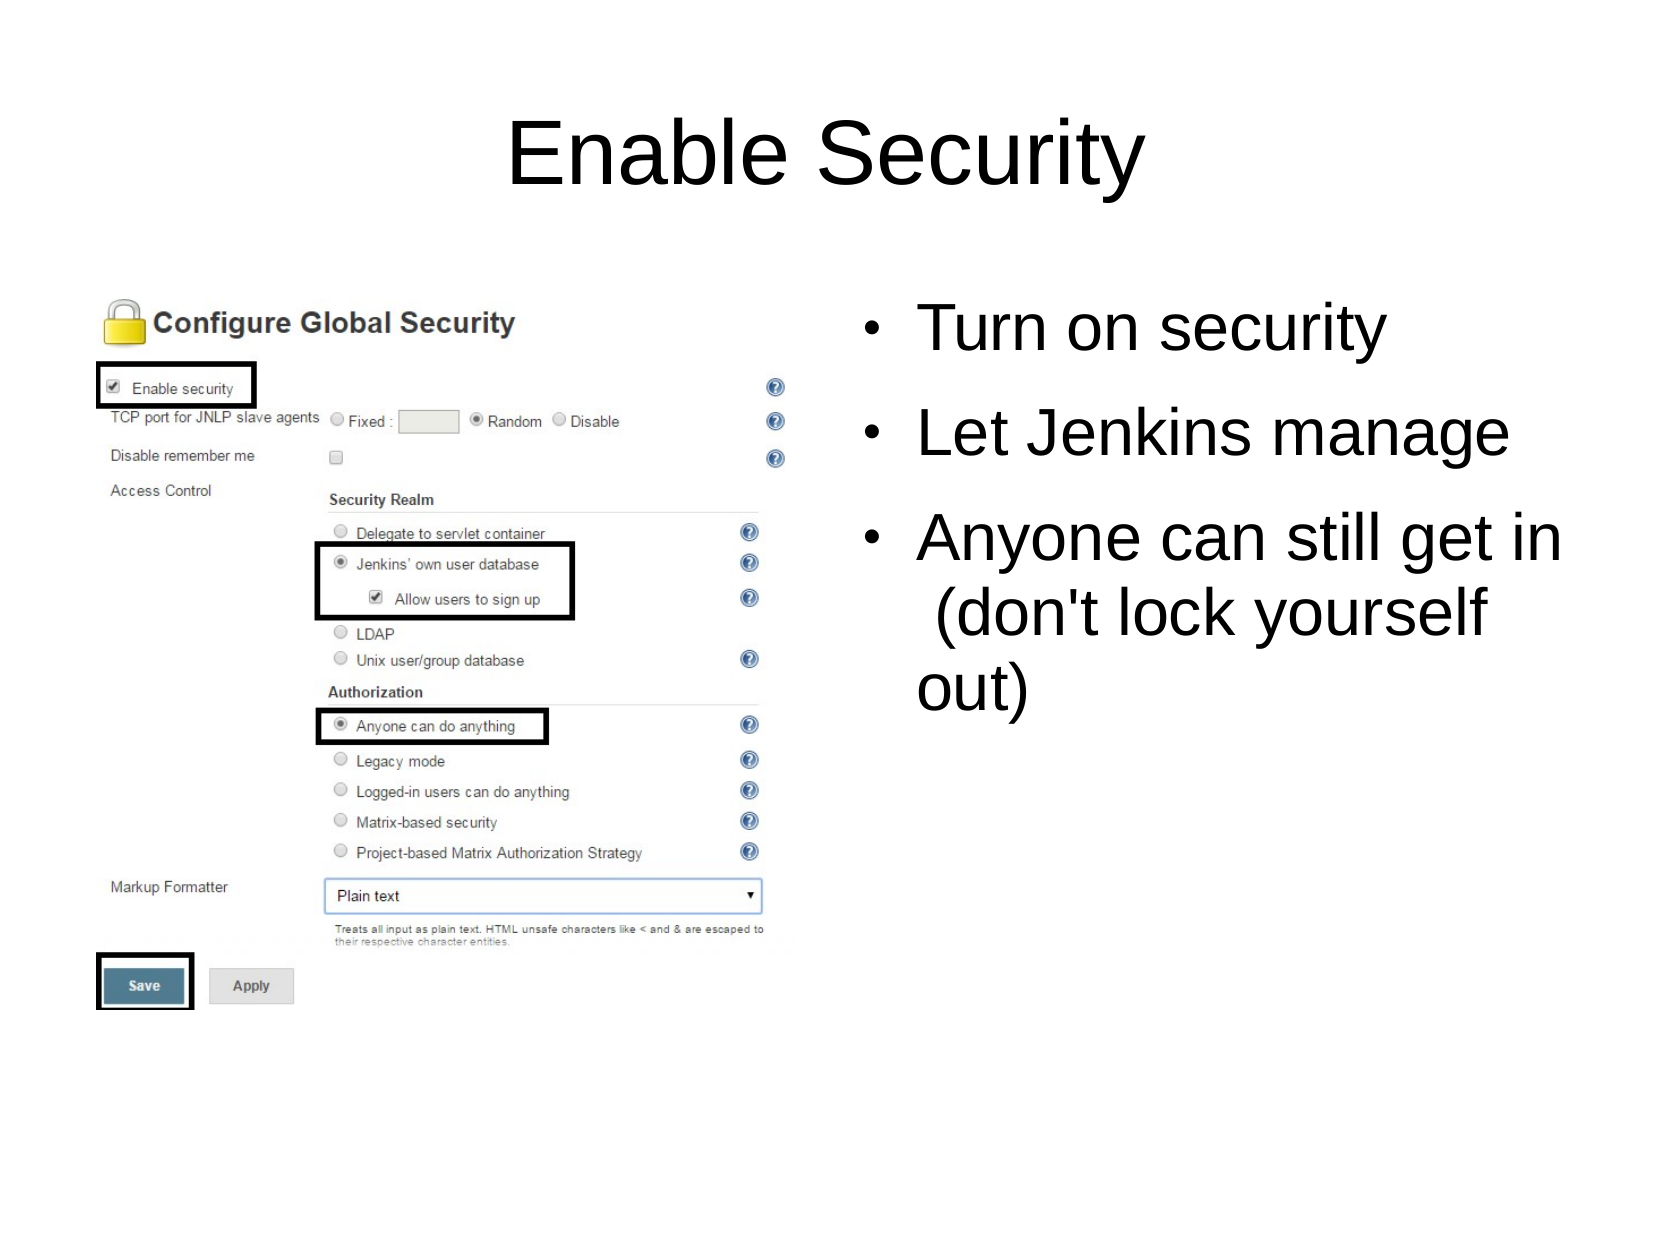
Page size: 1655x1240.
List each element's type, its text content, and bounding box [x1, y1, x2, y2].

title Enable Security [503, 90, 1150, 300]
text_box ● [860, 304, 889, 343]
text_box ● [860, 512, 889, 551]
text_box ● [860, 408, 889, 447]
text_box Turn on security Let Jenkins manage Anyone can still get in (don't lock yourself out) [913, 257, 1568, 724]
text_box [96, 299, 796, 1010]
